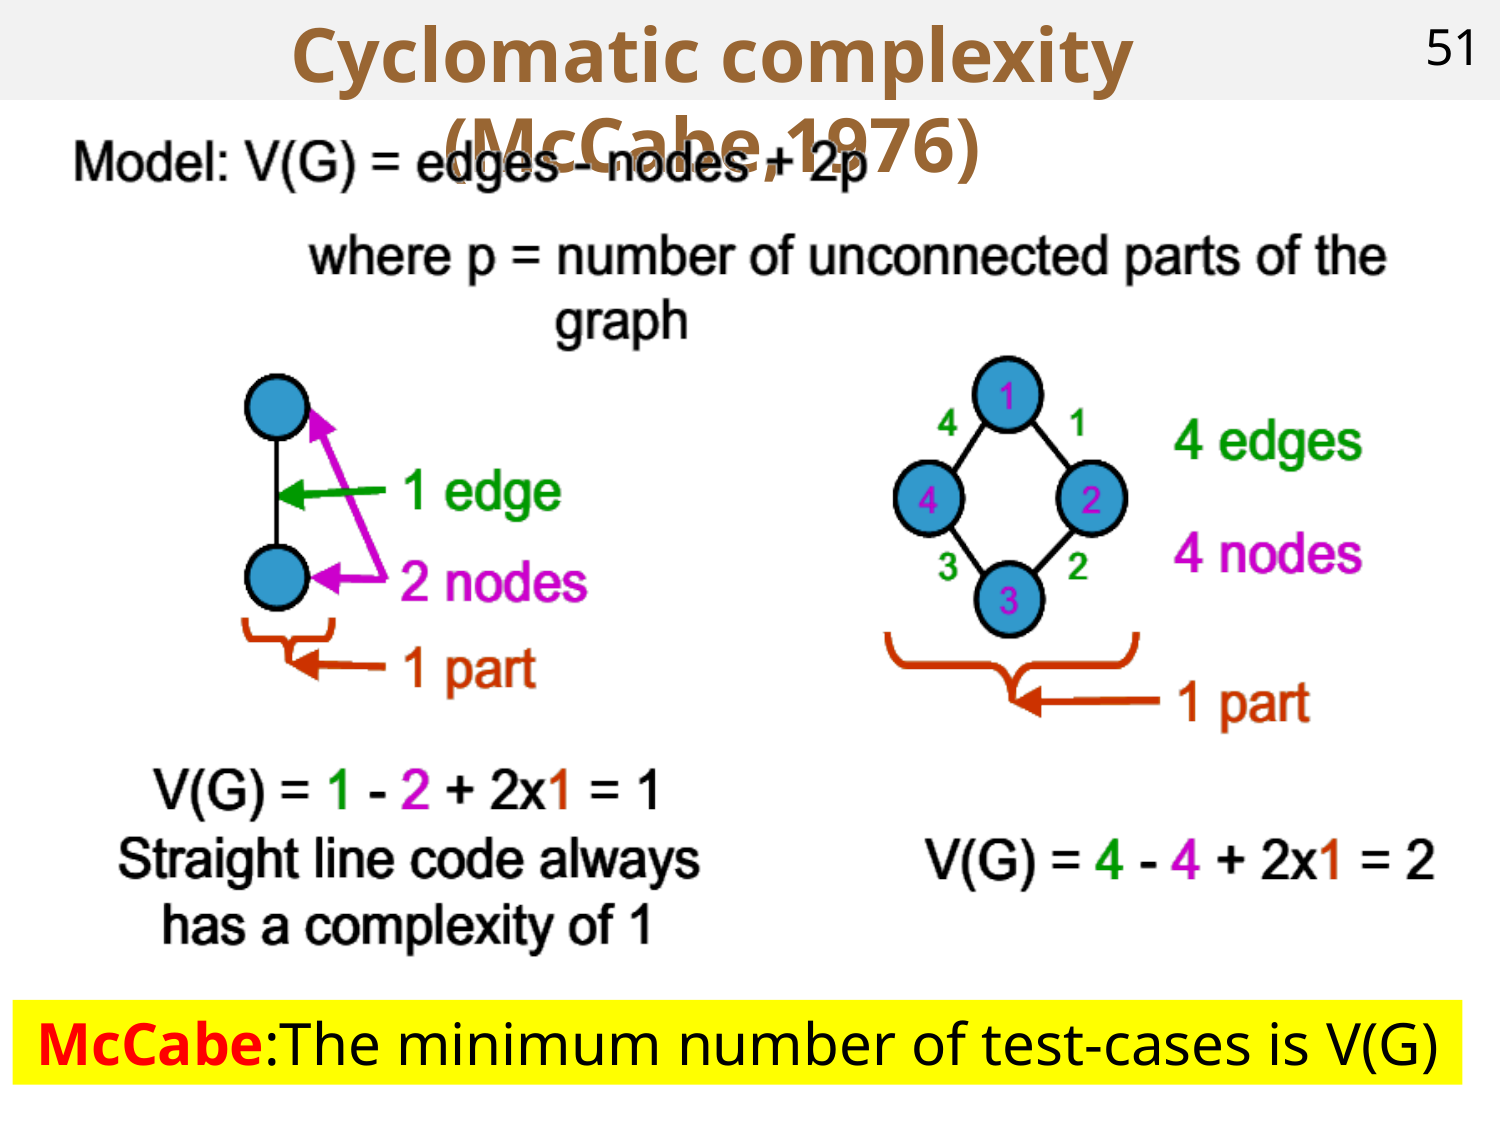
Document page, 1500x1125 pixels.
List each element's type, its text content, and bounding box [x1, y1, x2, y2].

picture [62, 124, 1476, 976]
slide_number 51 [1425, 0, 1500, 100]
text_box McCabe:The minimum number of test-cases is V(G) [12, 999, 1463, 1085]
title Cyclomatic complexity (McCabe,1976) [0, 0, 1425, 100]
